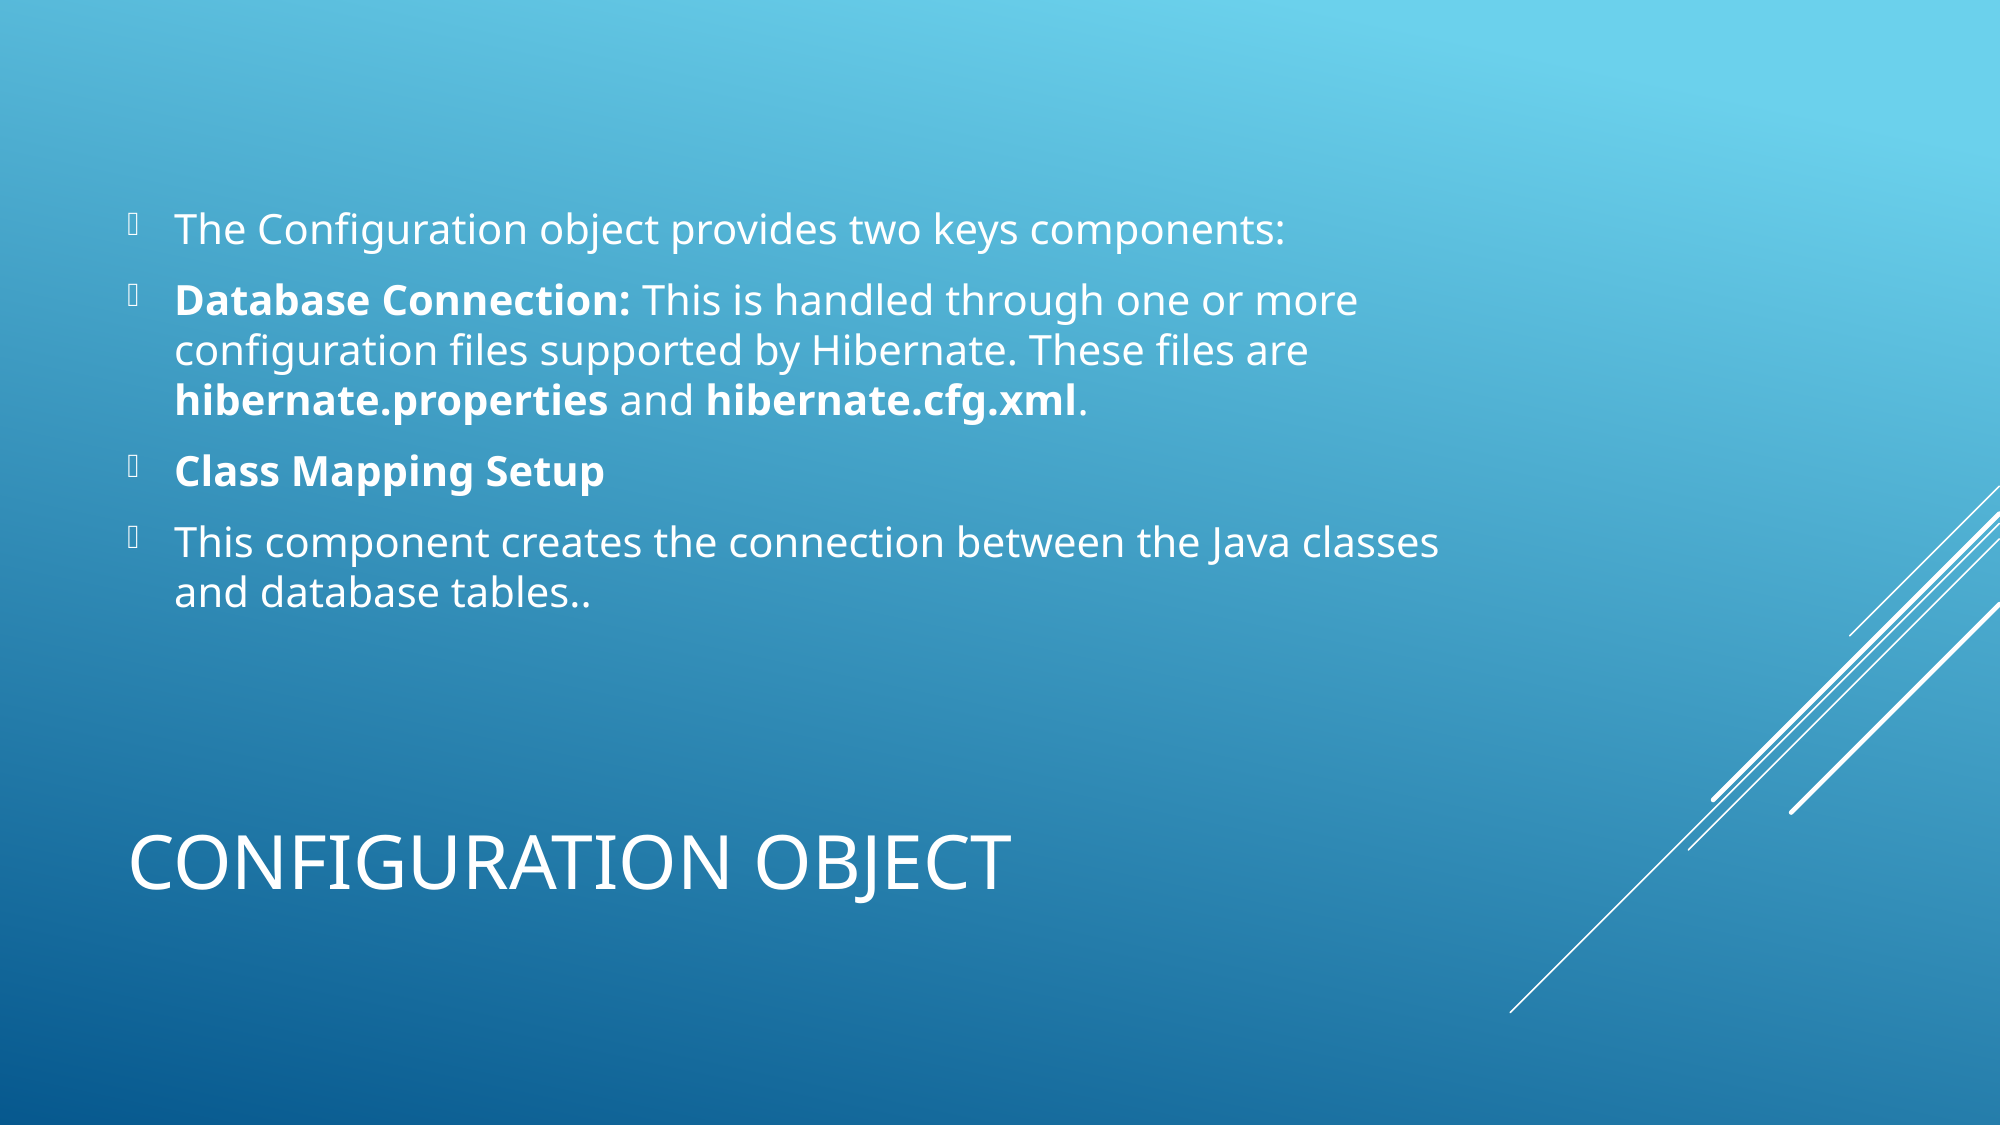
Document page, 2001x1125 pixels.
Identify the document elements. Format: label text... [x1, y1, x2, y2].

list The Configuration object provides two keys components: Database Connection: This is handled through one or more configuration files supported by Hibernate. These files are hibernate.properties and hibernate.cfg.xml. Class Mapping Setup This component creates the connection between the Java classes and database tables.. [112, 112, 1513, 706]
title Configuration object [112, 736, 1513, 984]
